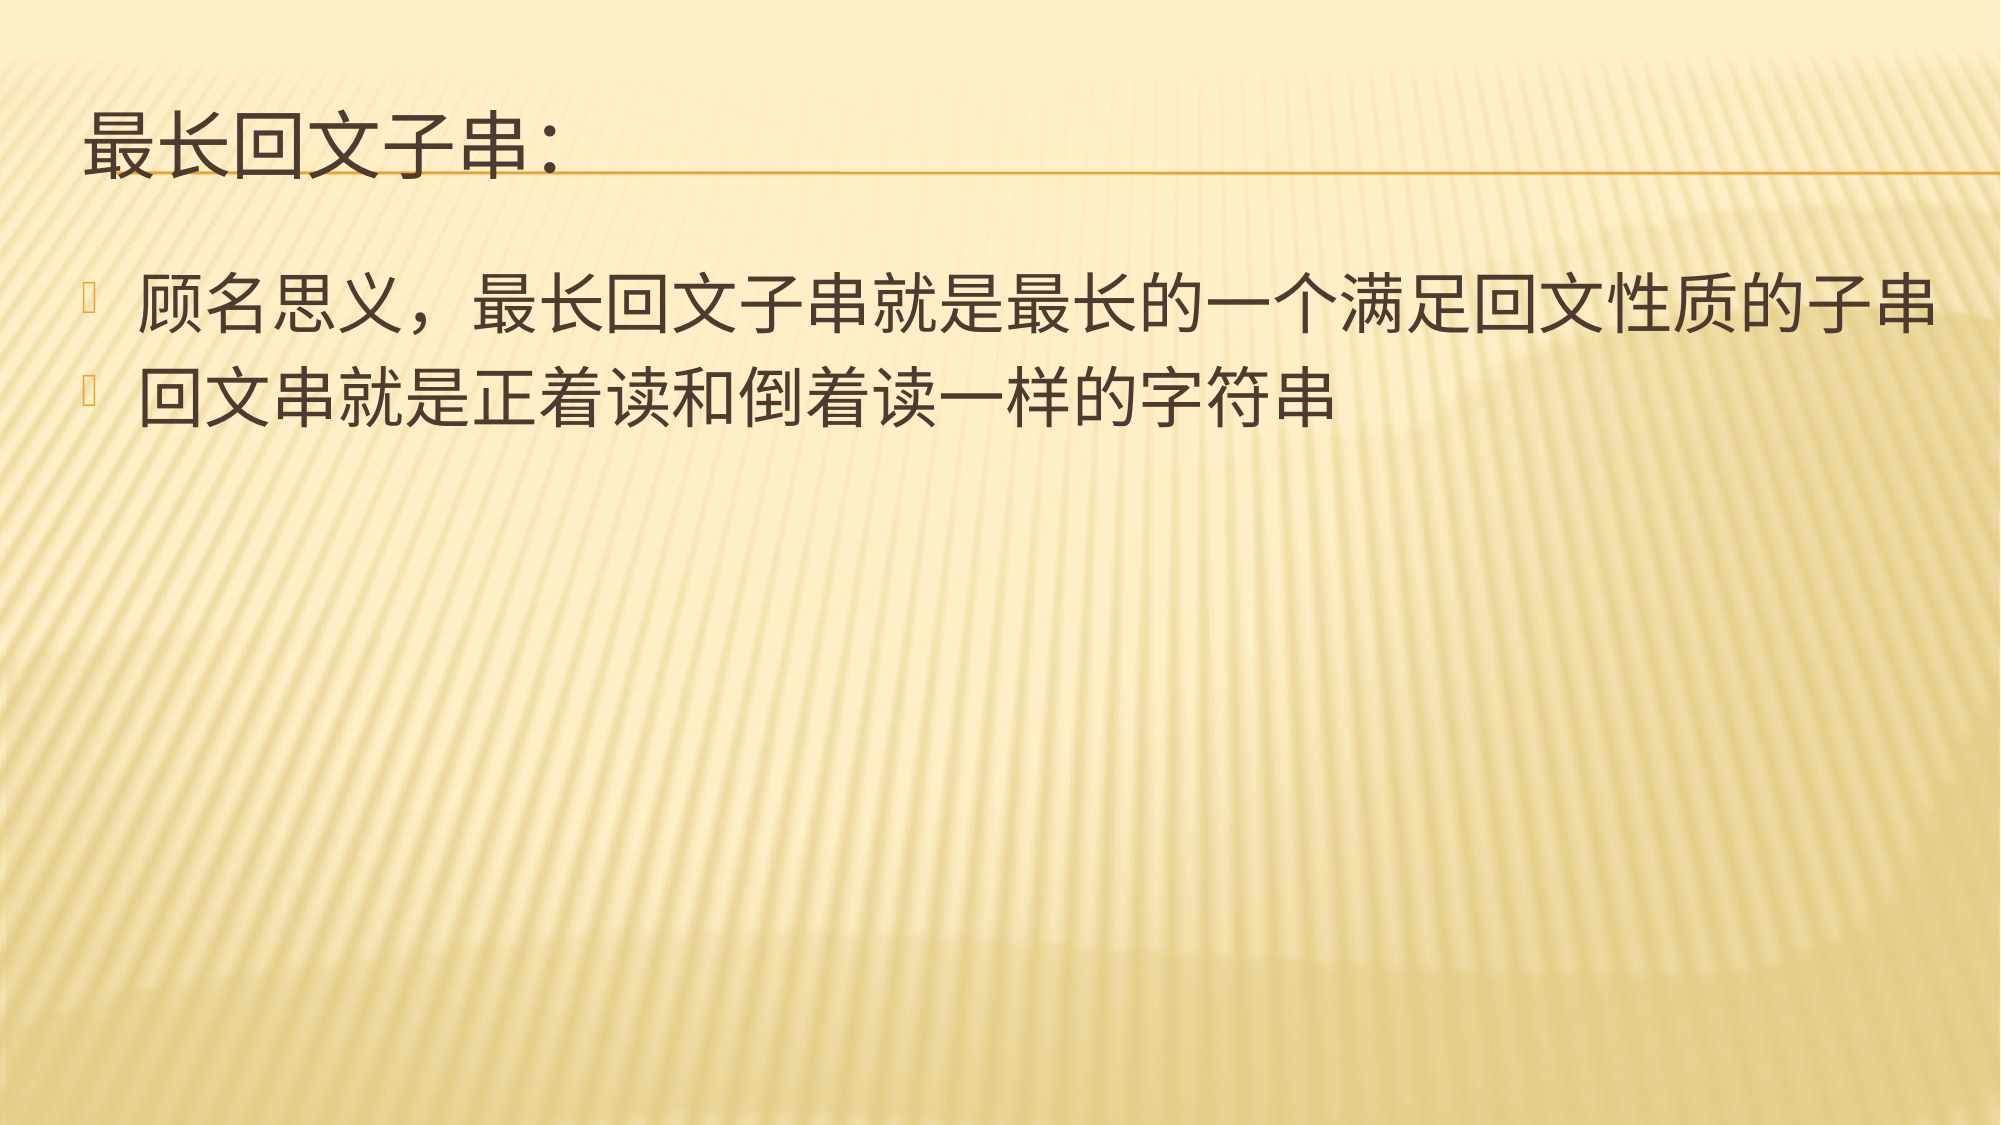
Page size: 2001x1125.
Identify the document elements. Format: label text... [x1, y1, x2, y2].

title 最长回文子串： [66, 75, 1967, 213]
list 顾名思义，最长回文子串就是最长的一个满足回文性质的子串 回文串就是正着读和倒着读一样的字符串 [66, 254, 1967, 998]
